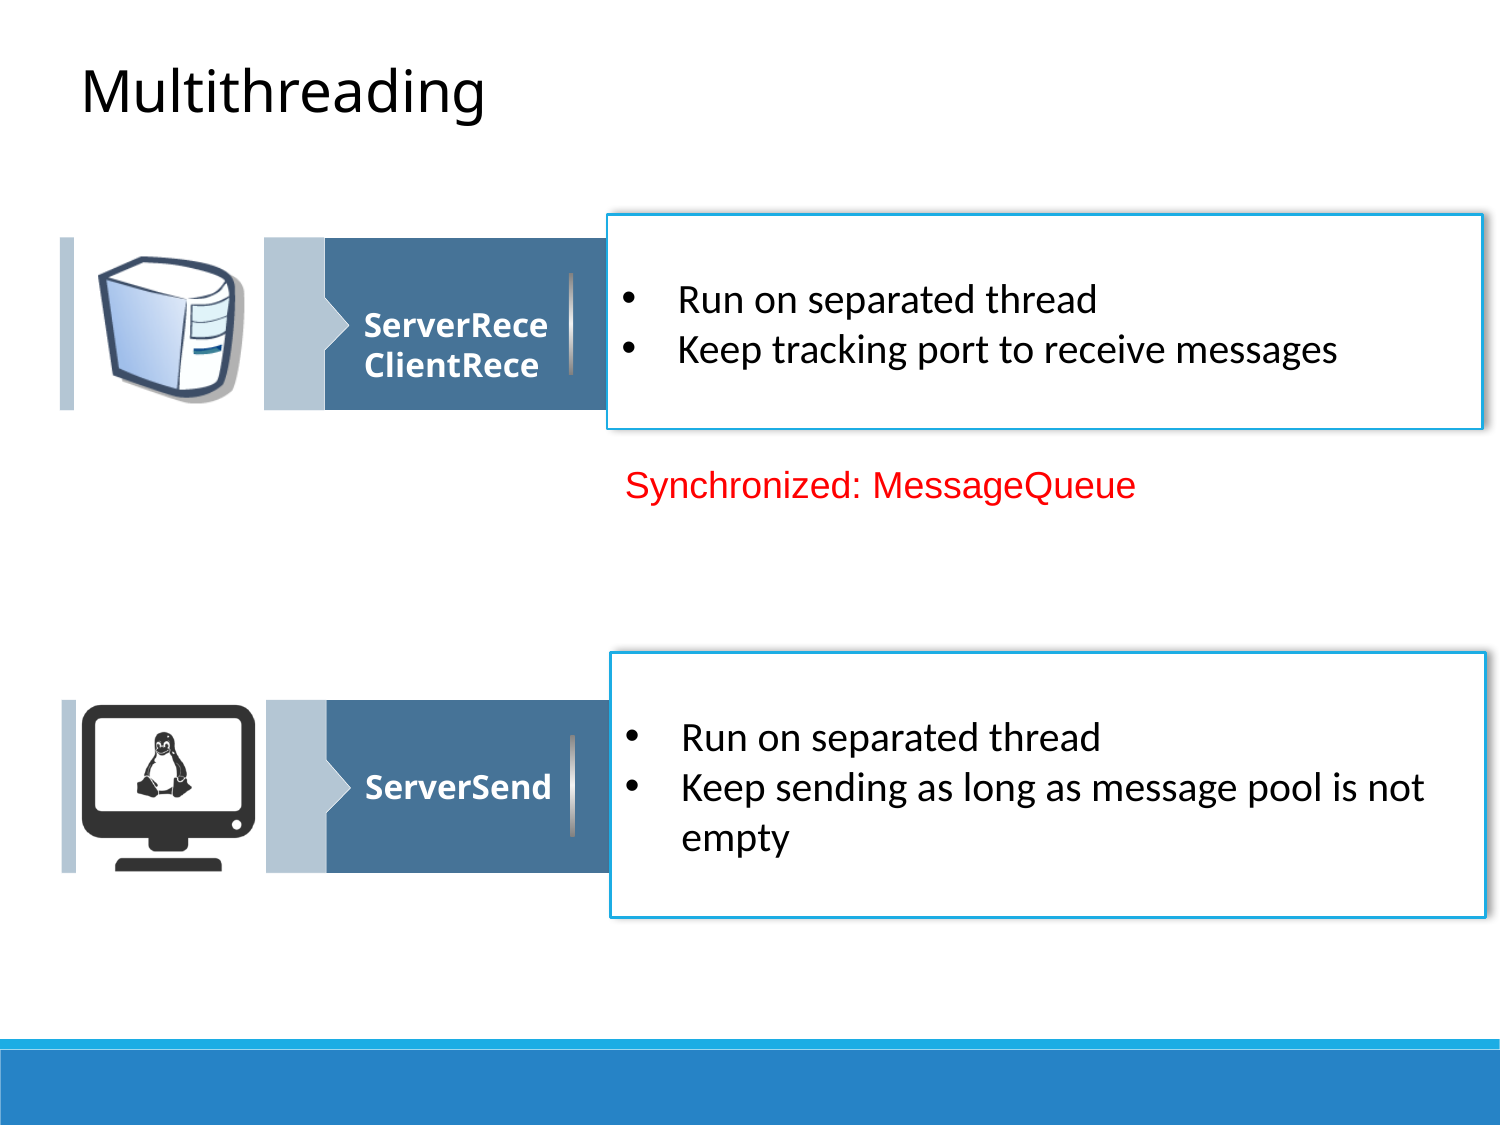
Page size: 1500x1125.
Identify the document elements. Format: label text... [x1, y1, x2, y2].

text_box Run on separated thread Keep sending as long as message pool is not empty [609, 651, 1487, 919]
text_box [570, 814, 575, 837]
picture [74, 236, 265, 416]
text_box [325, 328, 606, 411]
picture [75, 699, 266, 875]
text_box [61, 699, 74, 874]
text_box [568, 273, 574, 296]
text_box Run on separated thread Keep tracking port to receive messages [606, 213, 1484, 430]
text_box [570, 735, 575, 759]
text_box ServerSend [350, 759, 609, 814]
text_box [325, 237, 606, 323]
text_box ServerRece ClientRece [348, 296, 606, 392]
text_box Synchronized: MessageQueue [610, 454, 1500, 514]
text_box [272, 699, 350, 874]
text_box Multithreading [65, 46, 503, 132]
text_box [59, 237, 72, 411]
text_box [327, 790, 609, 874]
text_box [327, 699, 609, 786]
text_box [272, 237, 348, 411]
